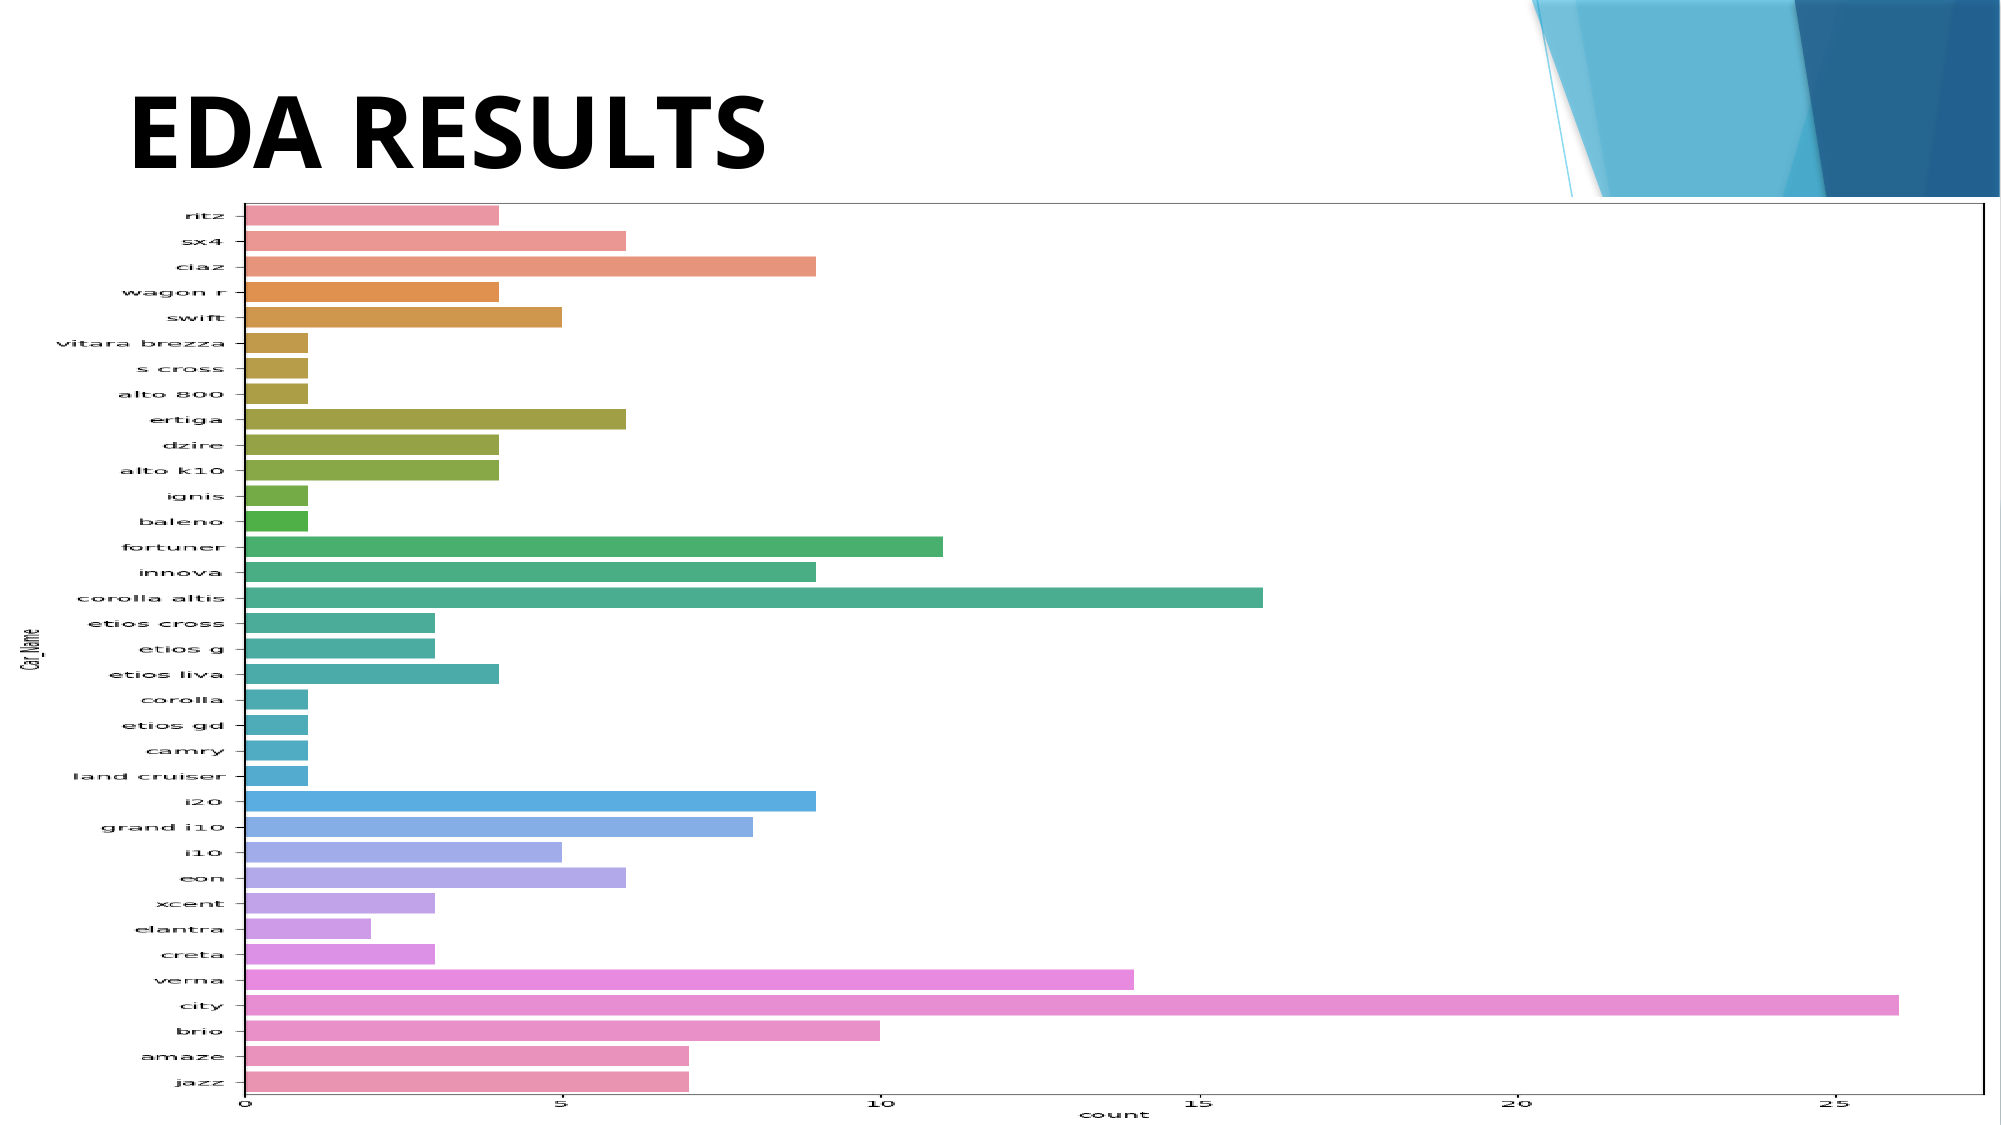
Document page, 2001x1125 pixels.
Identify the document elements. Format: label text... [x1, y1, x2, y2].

title EDA RESULTS [110, 60, 1112, 193]
picture [0, 196, 2000, 1125]
